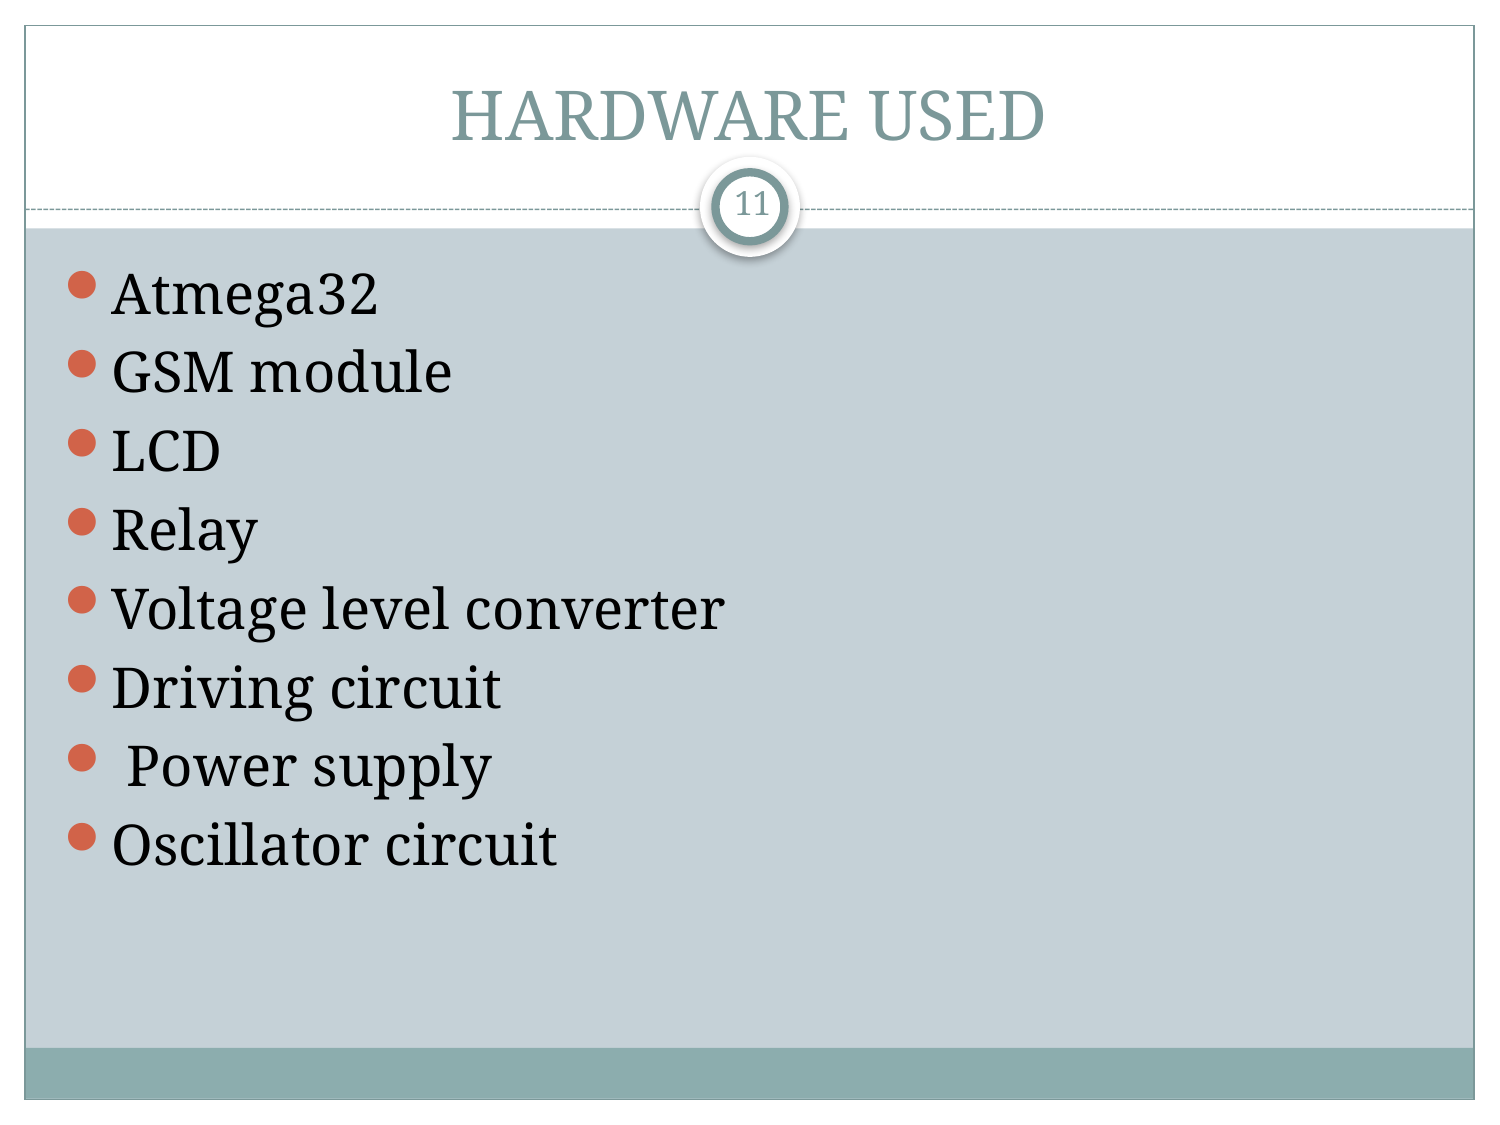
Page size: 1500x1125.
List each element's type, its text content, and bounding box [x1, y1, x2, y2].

slide_number 11 [715, 168, 791, 241]
title HARDWARE USED [49, 37, 1450, 162]
list Atmega32 GSM module LCD Relay Voltage level converter Driving circuit Power supply Oscillator circuit [49, 250, 1445, 1001]
